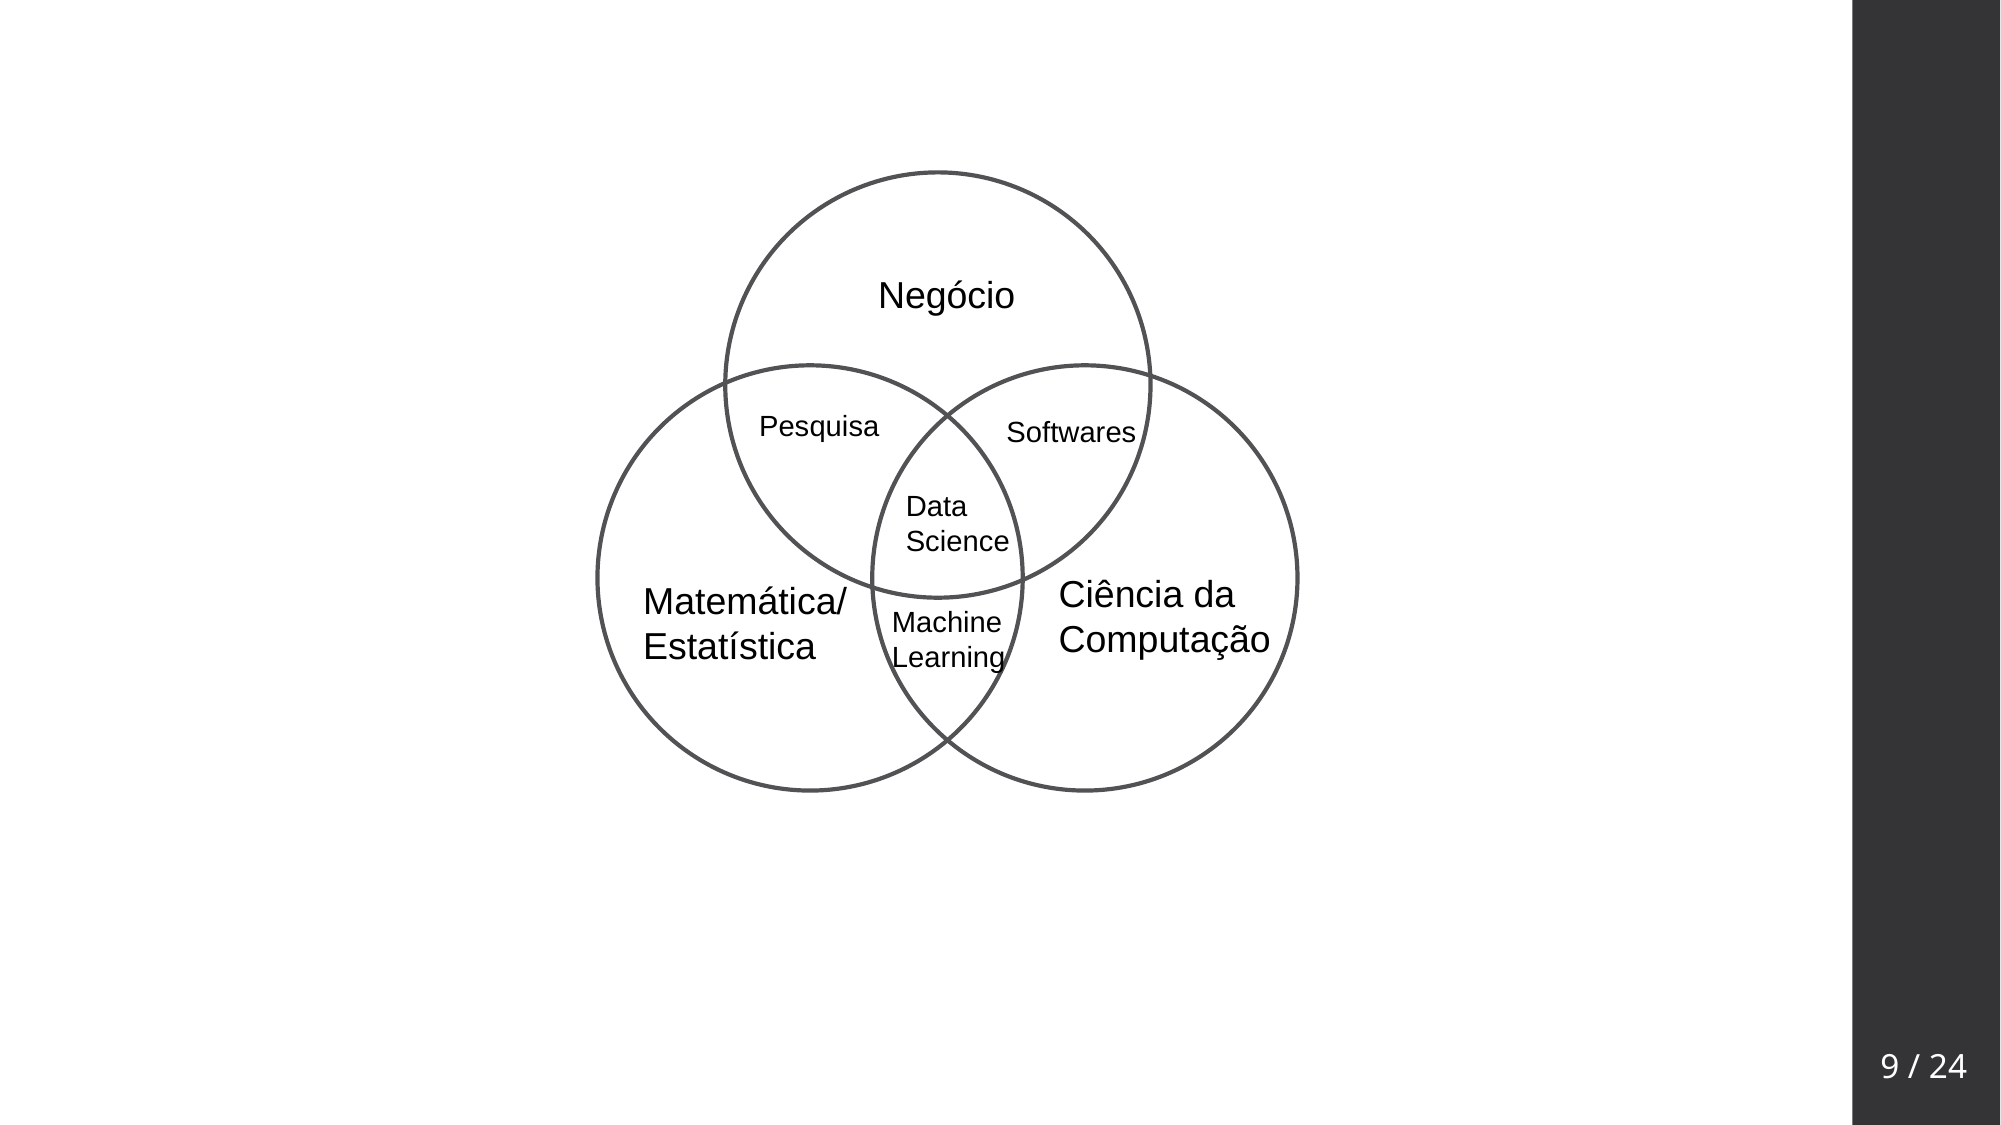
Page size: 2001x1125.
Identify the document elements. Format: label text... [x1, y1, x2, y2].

text_box Machine Learning [877, 595, 1021, 681]
text_box [870, 363, 1300, 793]
text_box Matemática/ Estatística [628, 569, 882, 675]
text_box Pesquisa [744, 399, 904, 450]
text_box Data Science [891, 479, 1035, 565]
text_box Ciência da Computação [1043, 562, 1298, 668]
text_box [595, 363, 947, 793]
text_box Softwares [991, 405, 1163, 456]
text_box [723, 170, 1153, 412]
text_box Negócio [863, 263, 1035, 324]
